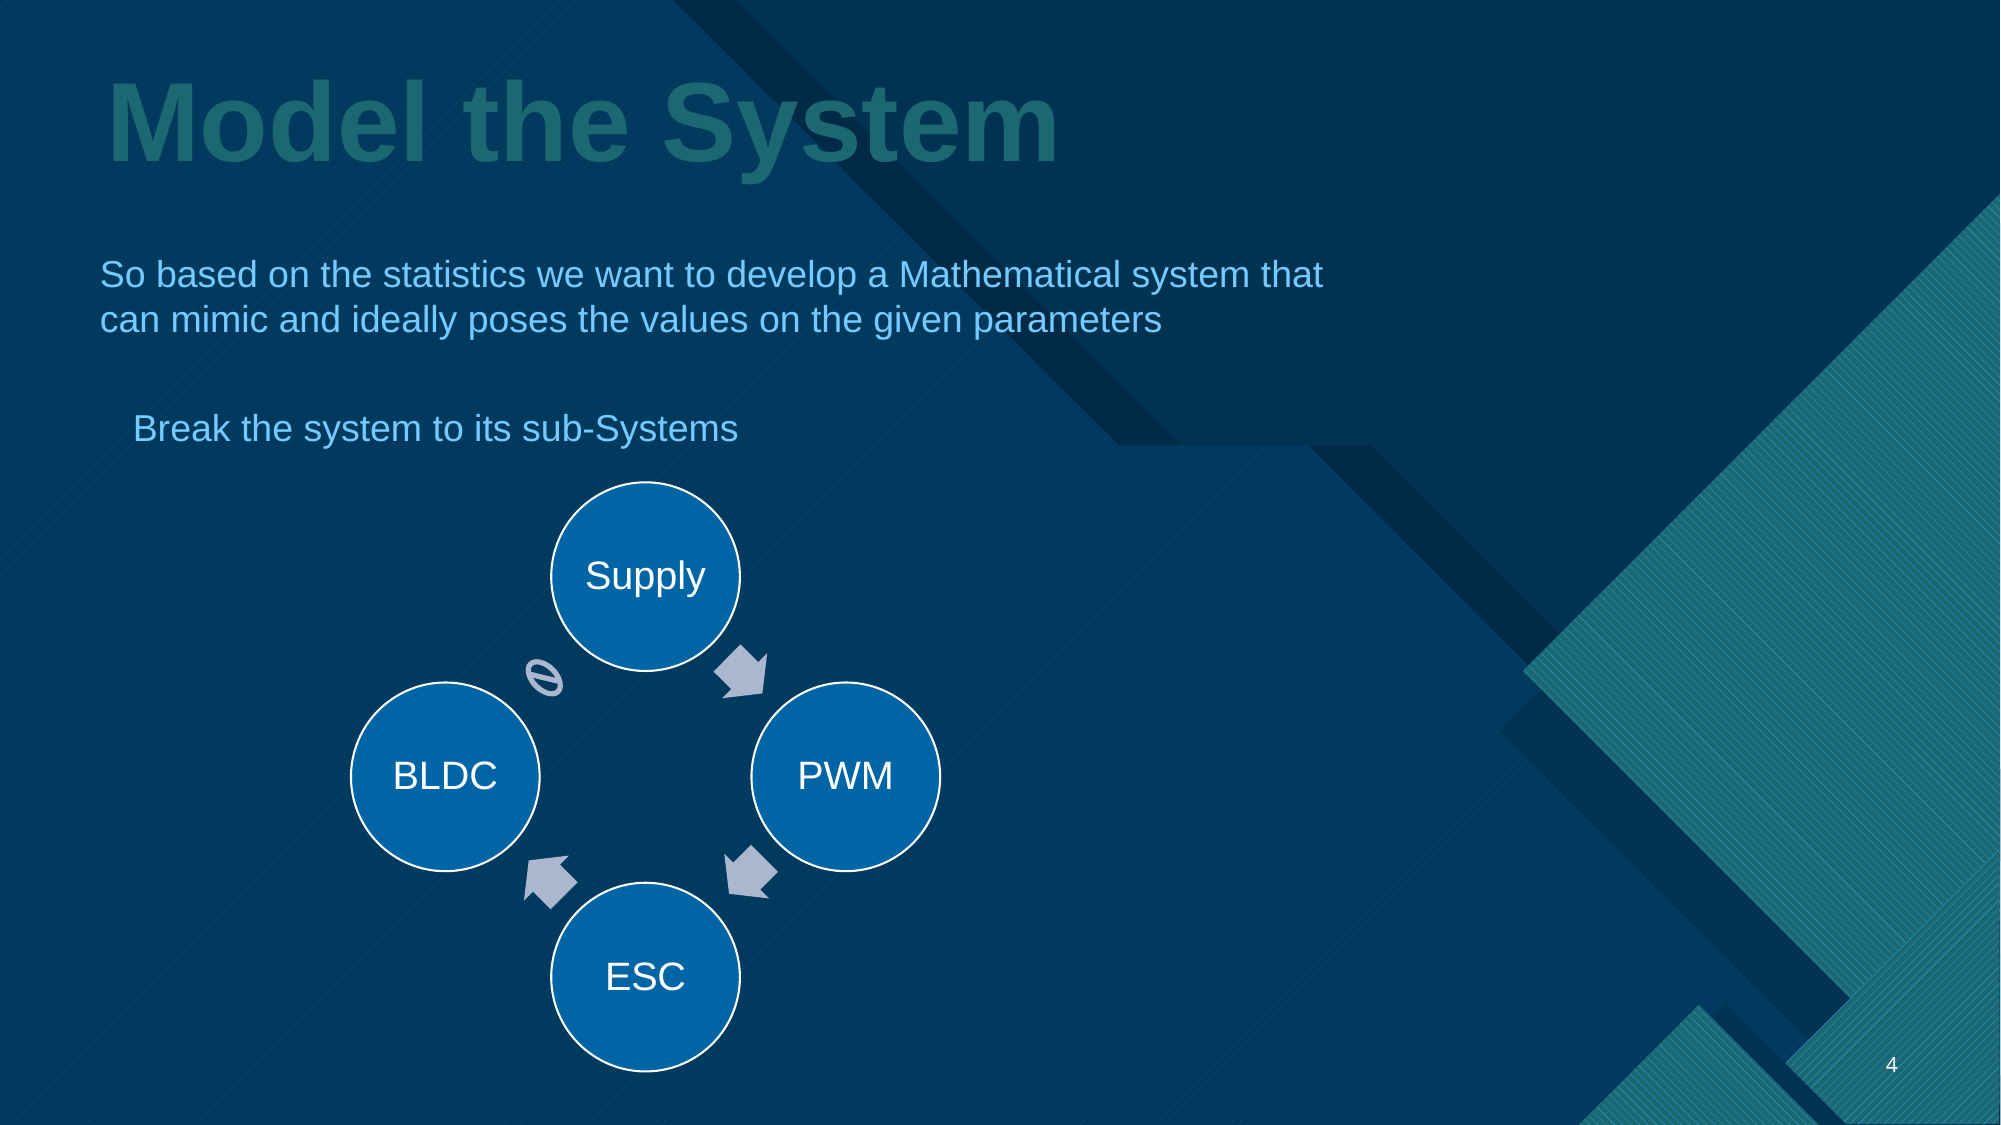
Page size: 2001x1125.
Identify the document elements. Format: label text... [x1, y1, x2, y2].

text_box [0, 482, 1427, 1072]
text_box So based on the statistics we want to develop a Mathematical system that can mimic and ideally poses the values on the given parameters [85, 242, 1379, 348]
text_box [1523, 522, 2001, 1064]
text_box Model the System [90, 41, 1078, 192]
text_box Break the system to its sub-Systems [118, 396, 1302, 457]
slide_number 4 [1845, 1035, 1913, 1096]
